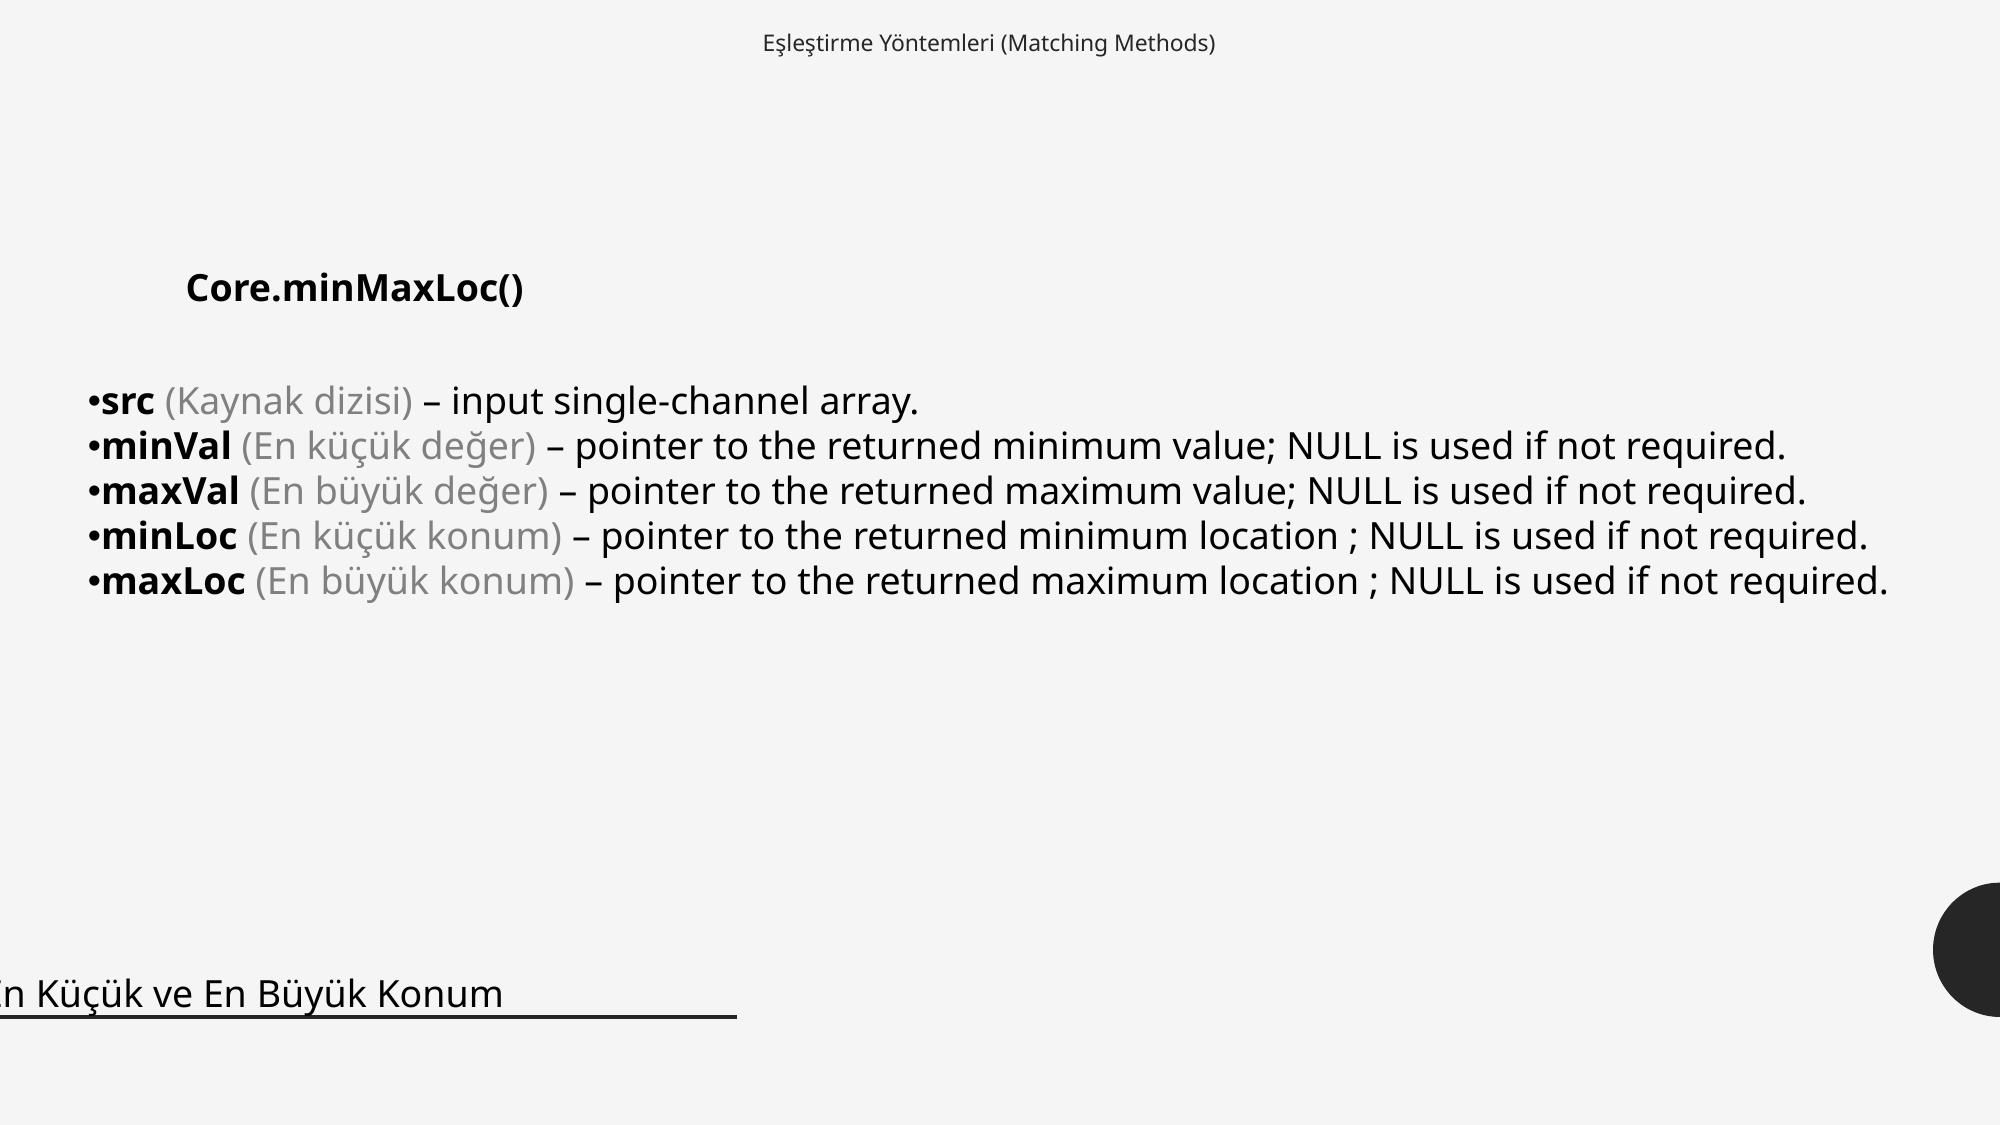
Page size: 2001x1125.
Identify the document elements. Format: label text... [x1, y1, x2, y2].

text_box Core.minMaxLoc() [170, 256, 554, 362]
title Eşleştirme Yöntemleri (Matching Methods) [114, 24, 1865, 93]
text_box En Küçük ve En Büyük Konum [0, 963, 520, 1023]
text_box src (Kaynak dizisi) – input single-channel array. minVal (En küçük değer) – pointer to the returned minimum value; NULL is used if not required. maxVal (En büyük değer) – pointer to the returned maximum value; NULL is used if not required. minLoc (En küçük konum) – pointer to the returned minimum location ; NULL is used if not required. maxLoc (En büyük konum) – pointer to the returned maximum location ; NULL is used if not required. [73, 370, 1906, 655]
